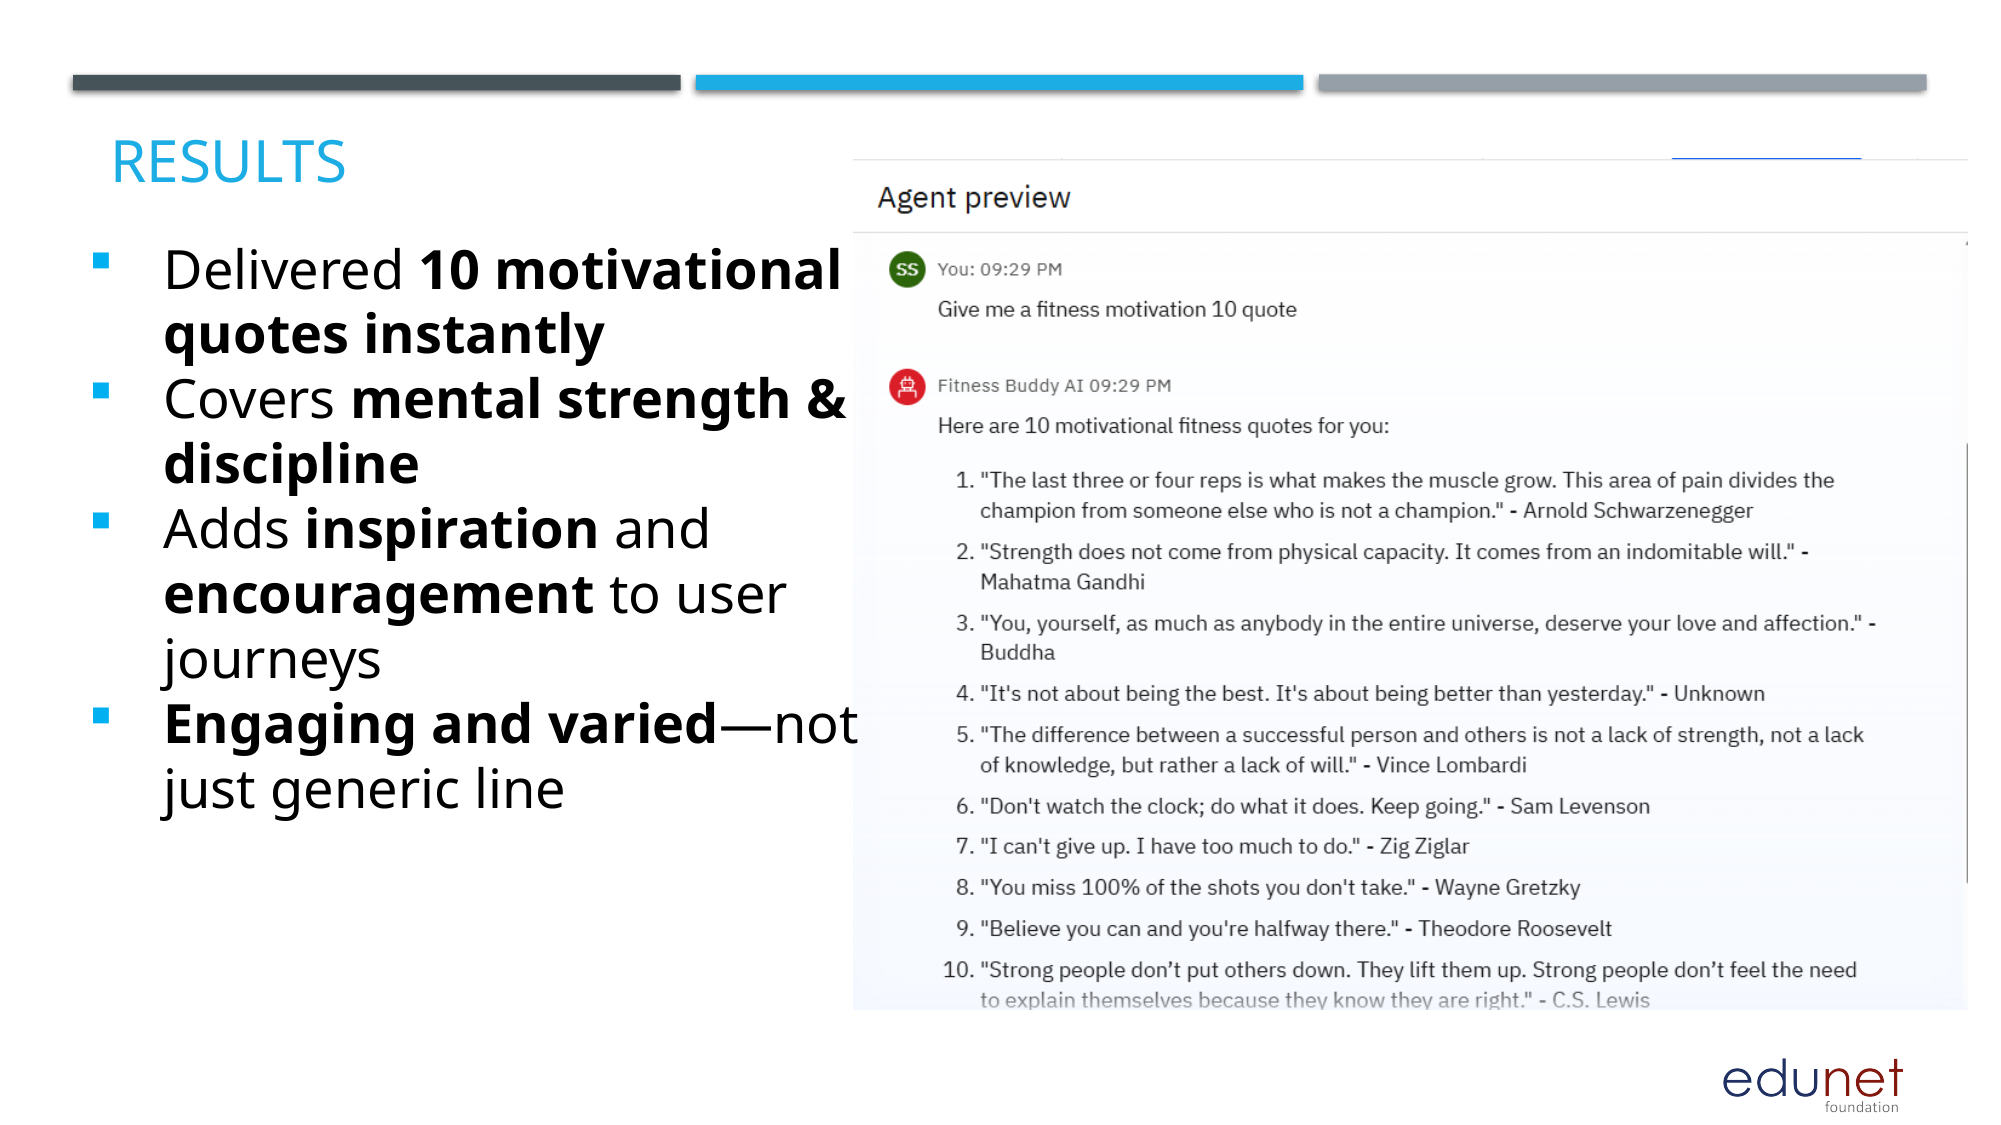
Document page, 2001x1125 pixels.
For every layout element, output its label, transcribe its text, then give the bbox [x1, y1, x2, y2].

picture [853, 158, 1969, 1011]
title Results [95, 115, 1905, 162]
text_box Delivered 10 motivational quotes instantly Covers mental strength & discipline Adds inspiration and encouragement to user journeys Engaging and varied—not just generic line [73, 162, 848, 892]
picture [1719, 1056, 1905, 1116]
